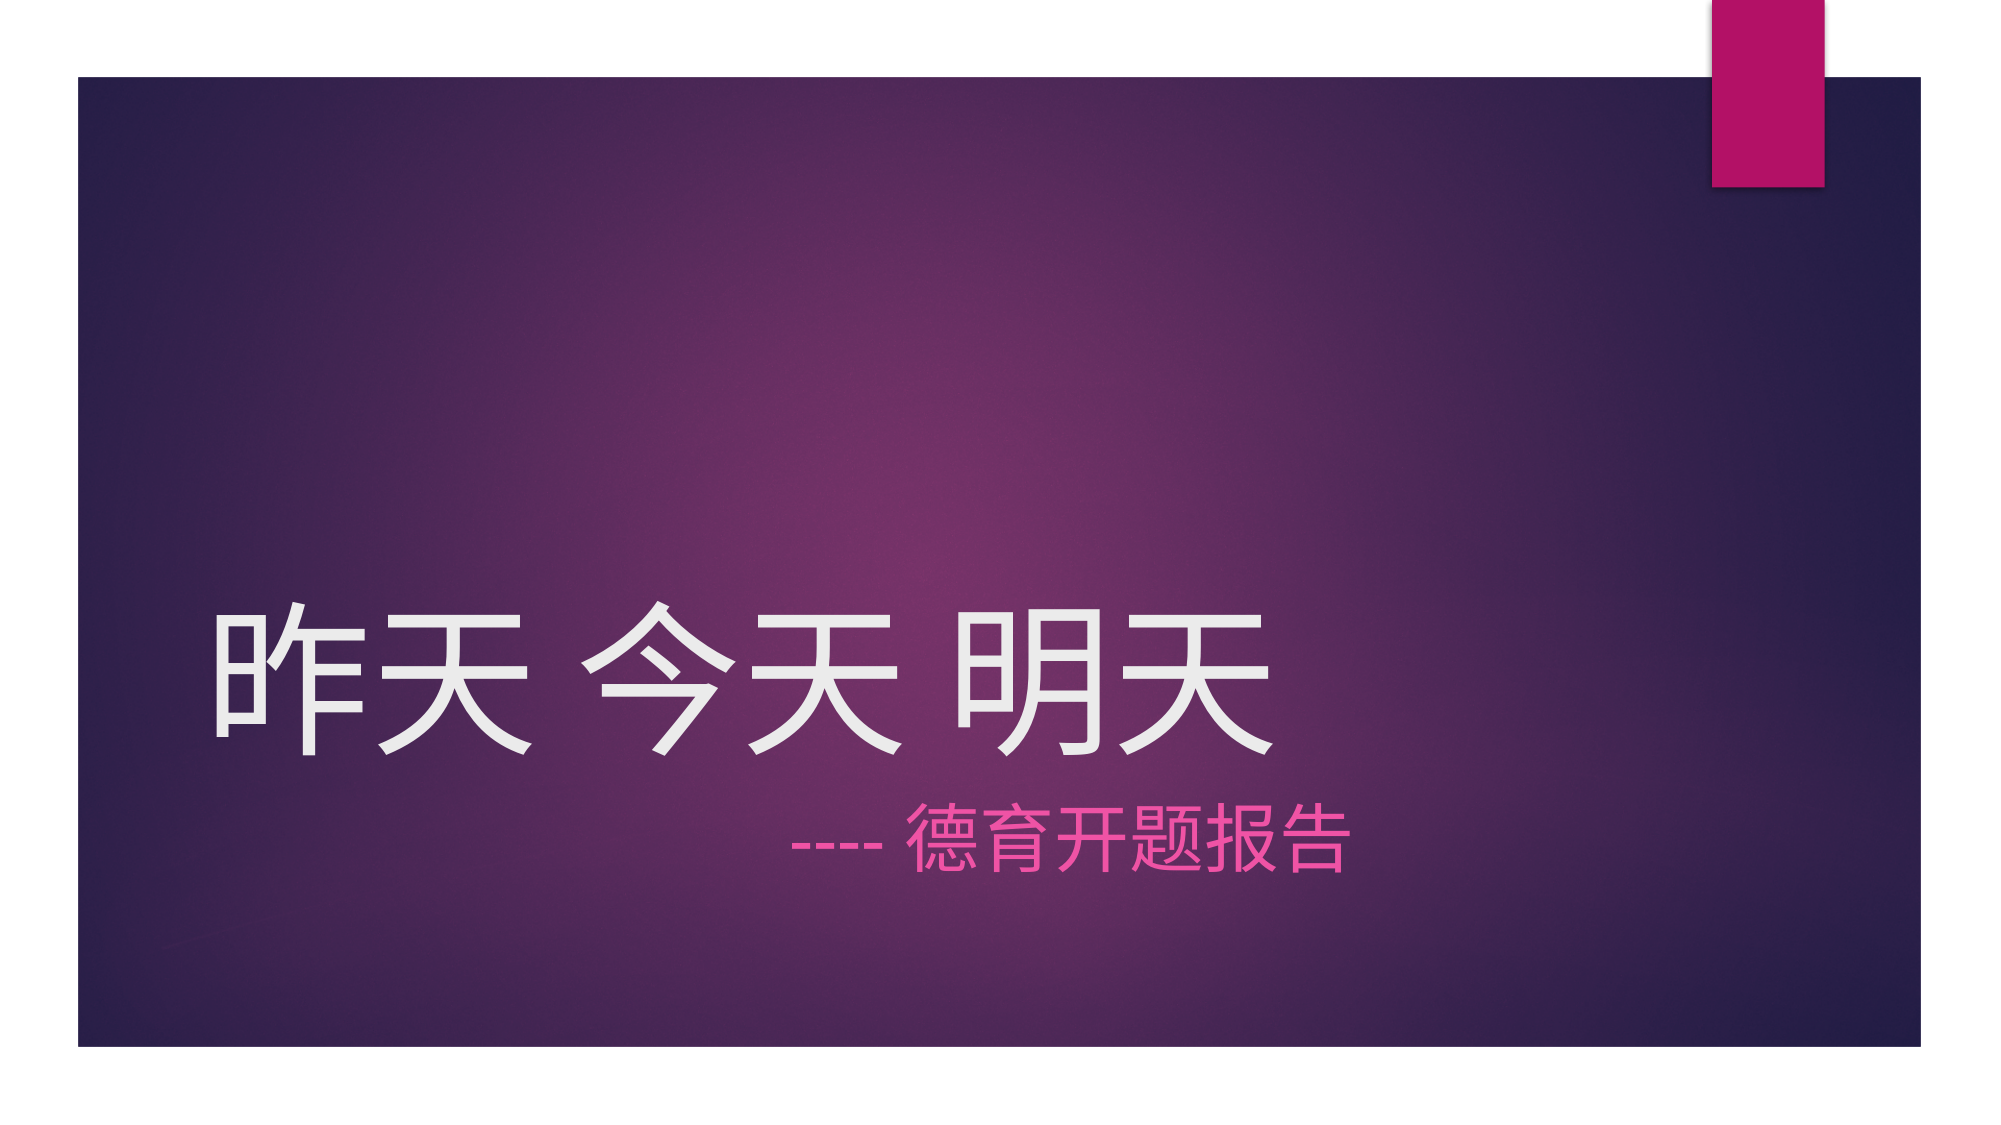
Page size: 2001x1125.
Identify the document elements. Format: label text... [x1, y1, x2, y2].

subtitle ----德育开题报告 [189, 783, 1638, 925]
title 昨天 今天 明天 [189, 344, 1638, 783]
